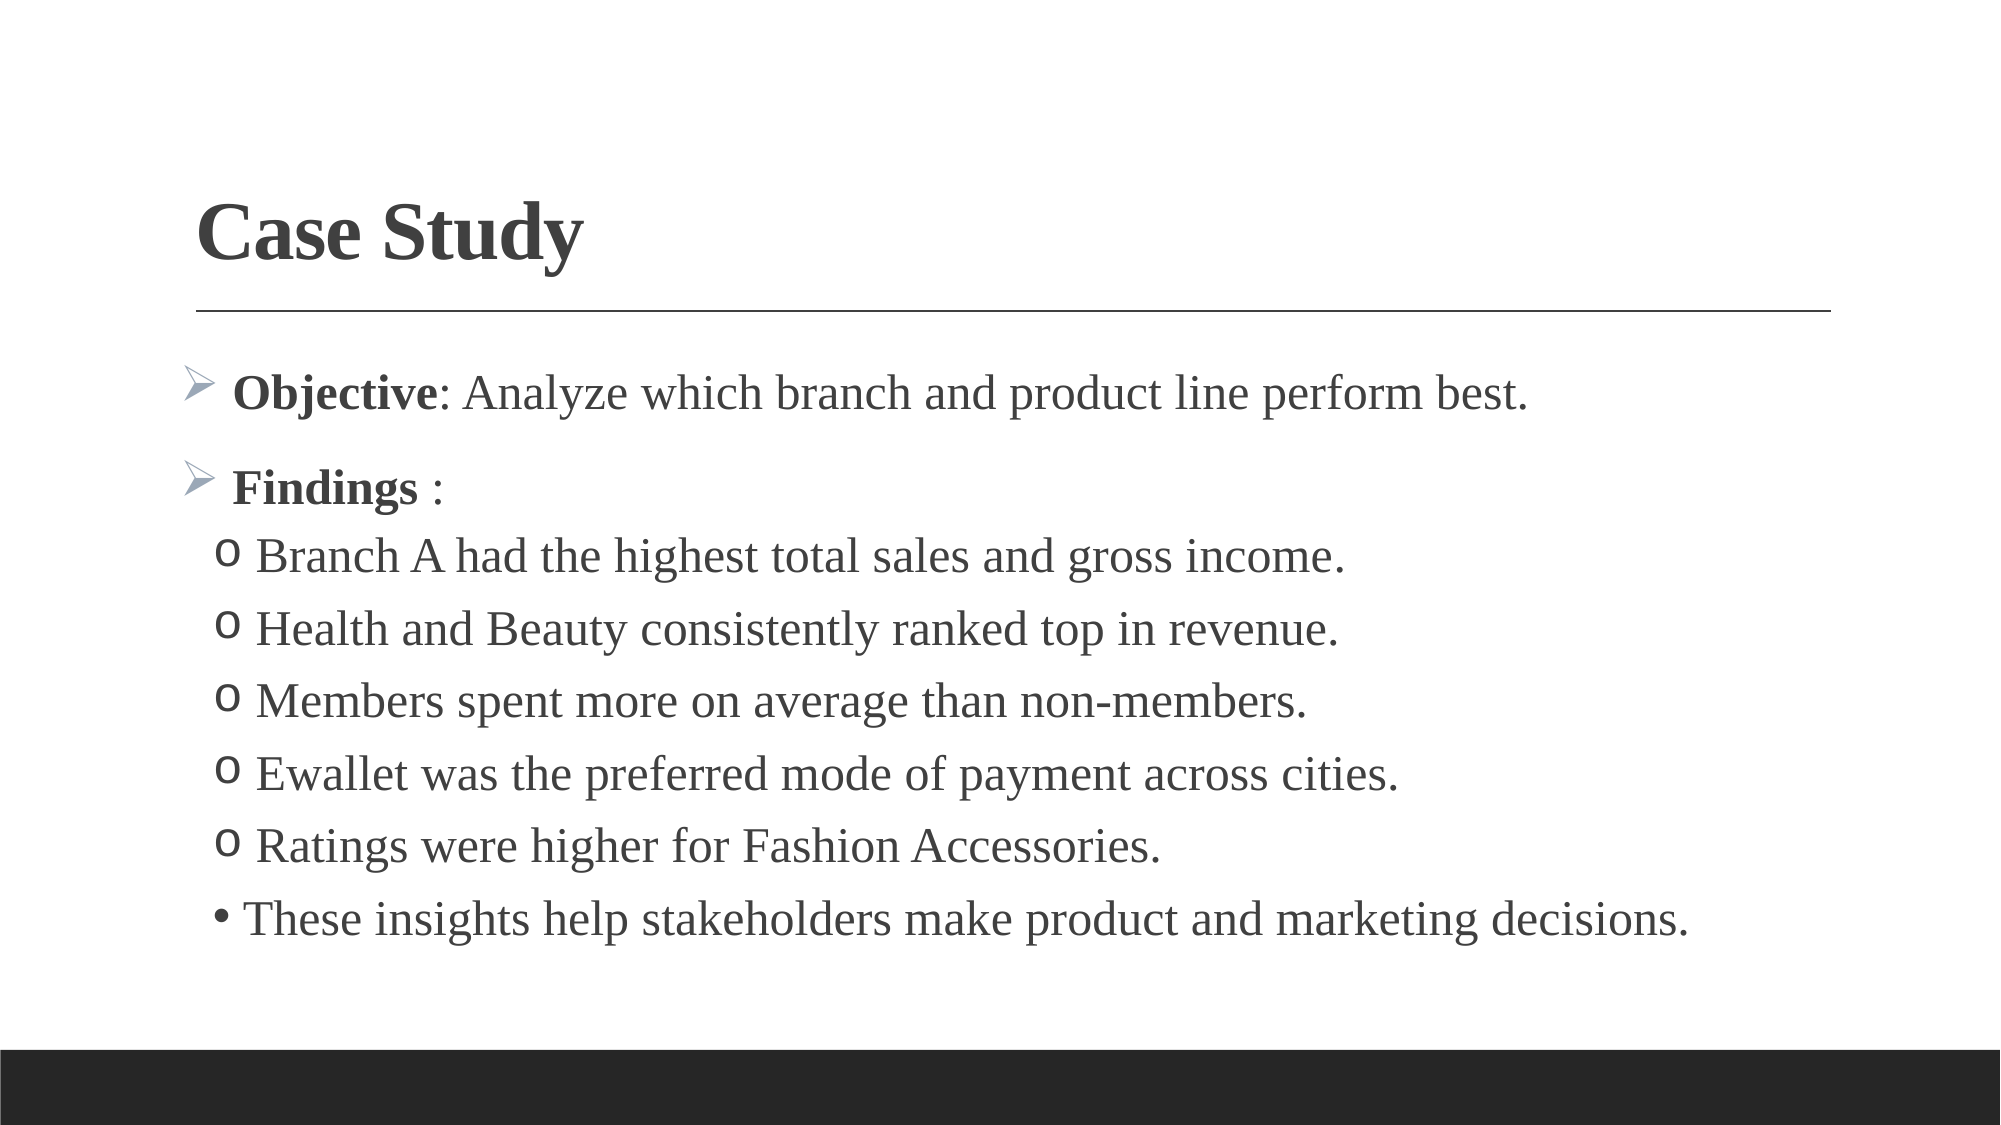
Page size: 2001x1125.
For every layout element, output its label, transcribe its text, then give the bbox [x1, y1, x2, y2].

list Objective: Analyze which branch and product line perform best. Findings : Branch A had the highest total sales and gross income. Health and Beauty consistently ranked top in revenue. Members spent more on average than non-members. Ewallet was the preferred mode of payment across cities. Ratings were higher for Fashion Accessories. These insights help stakeholders make product and marketing decisions. [180, 345, 1830, 963]
title Case Study [180, 47, 1830, 285]
